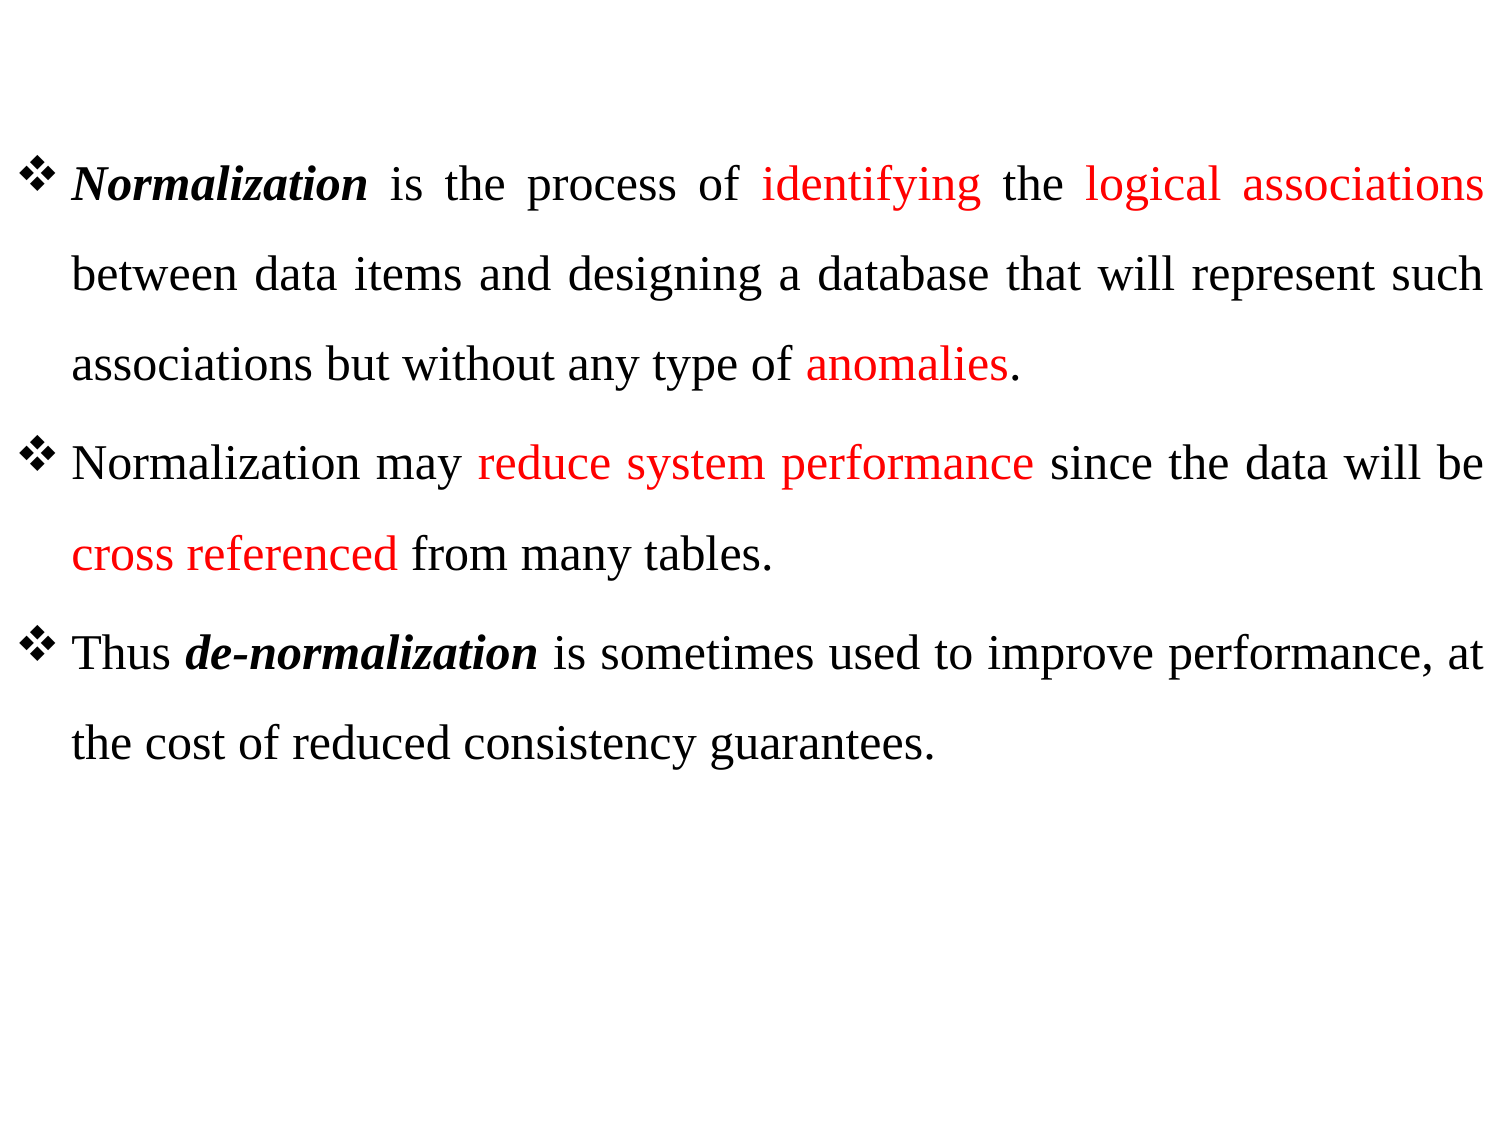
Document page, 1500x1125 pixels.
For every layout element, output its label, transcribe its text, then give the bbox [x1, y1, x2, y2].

list Normalization is the process of identifying the logical associations between data items and designing a database that will represent such associations but without any type of anomalies. Normalization may reduce system performance since the data will be cross referenced from many tables. Thus de-normalization is sometimes used to improve performance, at the cost of reduced consistency guarantees. [0, 112, 1500, 1005]
